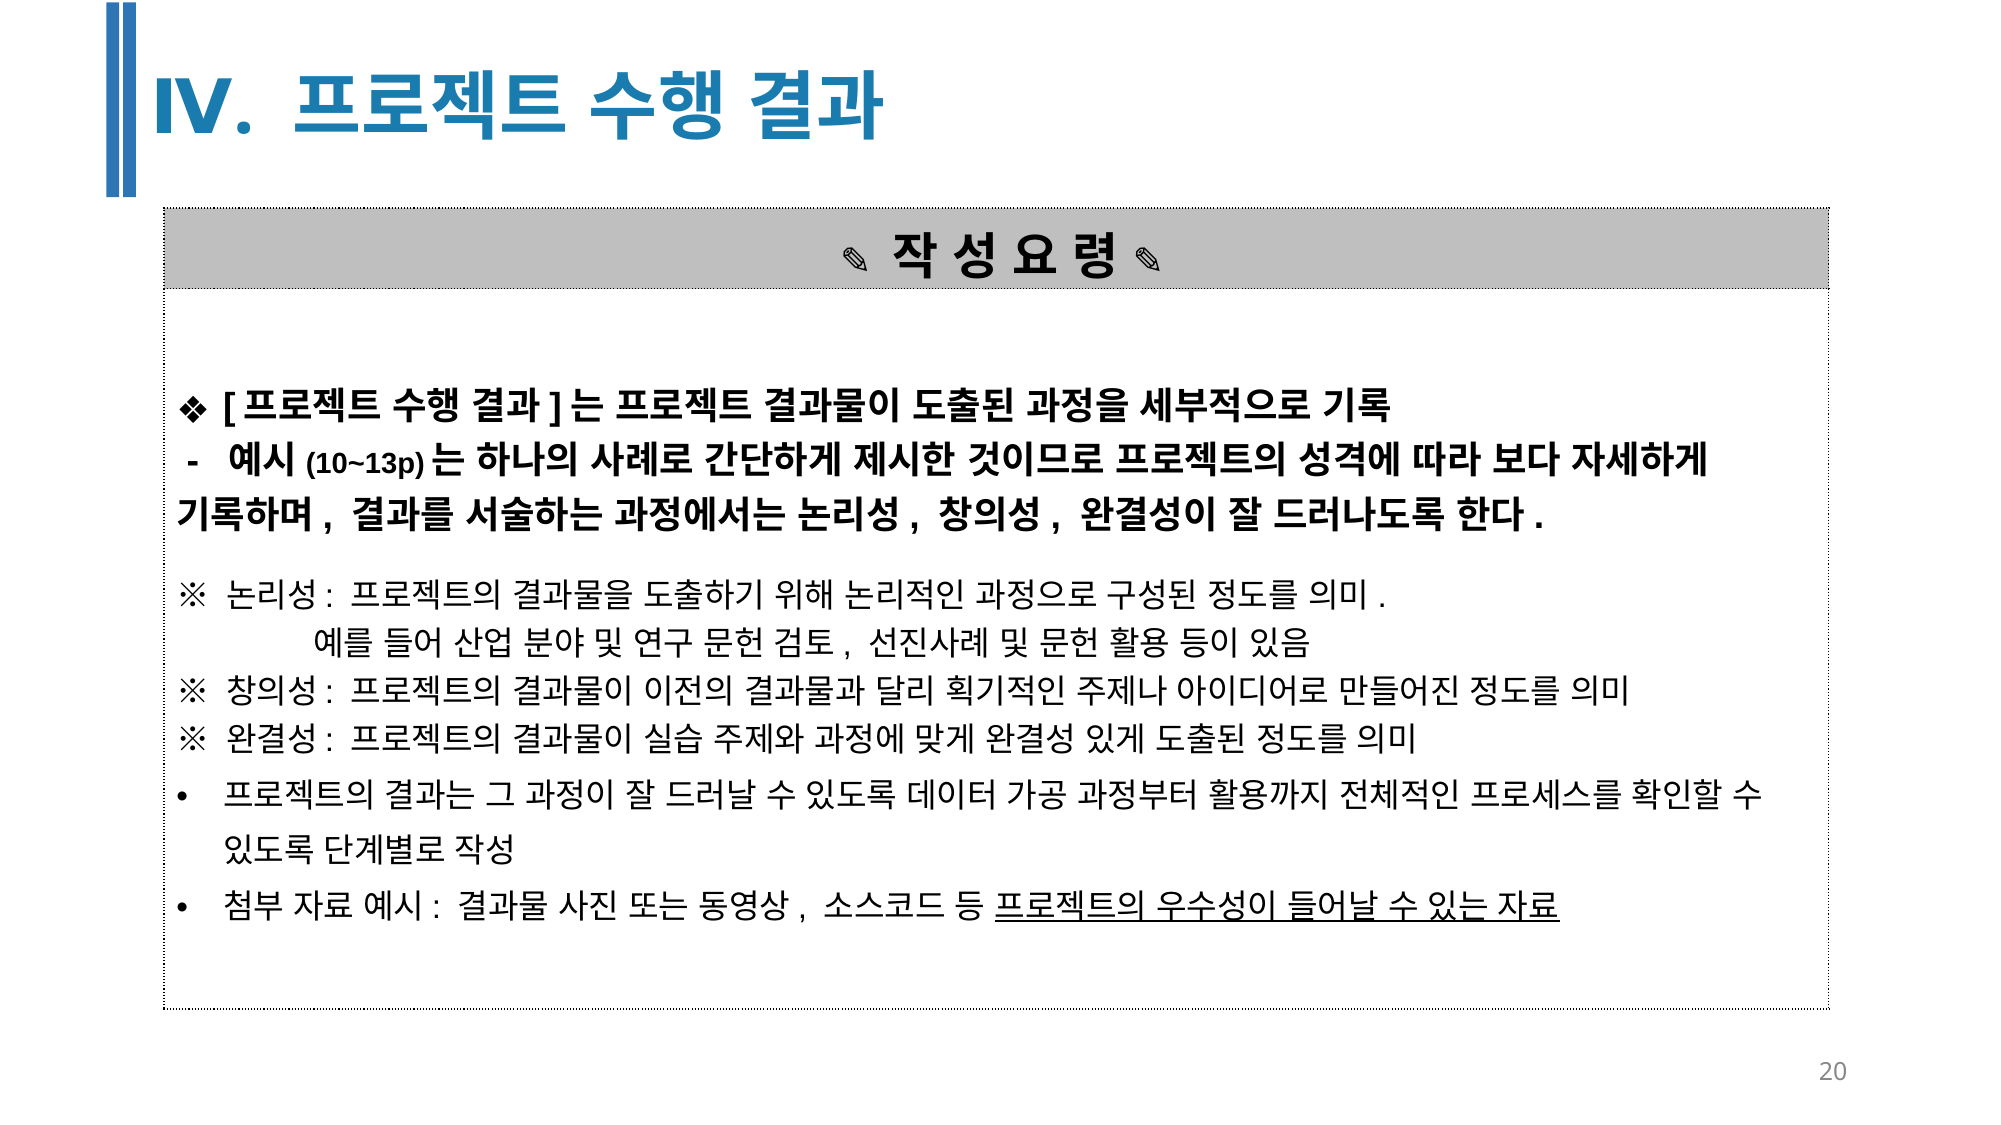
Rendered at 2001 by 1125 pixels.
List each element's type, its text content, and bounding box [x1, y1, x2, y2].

table_header ✎ 작 성 요 령 ✎ [164, 208, 1829, 289]
table_cell [프로젝트 수행 결과]는 프로젝트 결과물이 도출된 과정을 세부적으로 기록 - 예시(10~13p)는 하나의 사례로 간단하게 제시한 것이므로 프로젝트의 성격에 따라 보다 자세하게 기록하며, 결과를 서술하는 과정에서는 논리성, 창의성, 완결성이 잘 드러나도록 한다. ※ 논리성: 프로젝트의 결과물을 도출하기 위해 논리적인 과정으로 구성된 정도를 의미. 예를 들어 산업 분야 및 연구 문헌 검토, 선진사례 및 문헌 활용 등이 있음 ※ 창의성: 프로젝트의 결과물이 이전의 결과물과 달리 획기적인 주제나 아이디어로 만들어진 정도를 의미 ※ 완결성: 프로젝트의 결과물이 실습 주제와 과정에 맞게 완결성 있게 도출된 정도를 의미 프로젝트의 결과는 그 과정이 잘 드러날 수 있도록 데이터 가공 과정부터 활용까지 전체적인 프로세스를 확인할 수 있도록 단계별로 작성 첨부 자료 예시: 결과물 사진 또는 동영상, 소스코드 등 프로젝트의 우수성이 들어날 수 있는 자료 [164, 289, 1829, 1009]
text_box Ⅳ. 프로젝트 수행 결과 [140, 50, 1252, 157]
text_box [106, 2, 137, 198]
slide_number ‹#› [1412, 1042, 1863, 1103]
